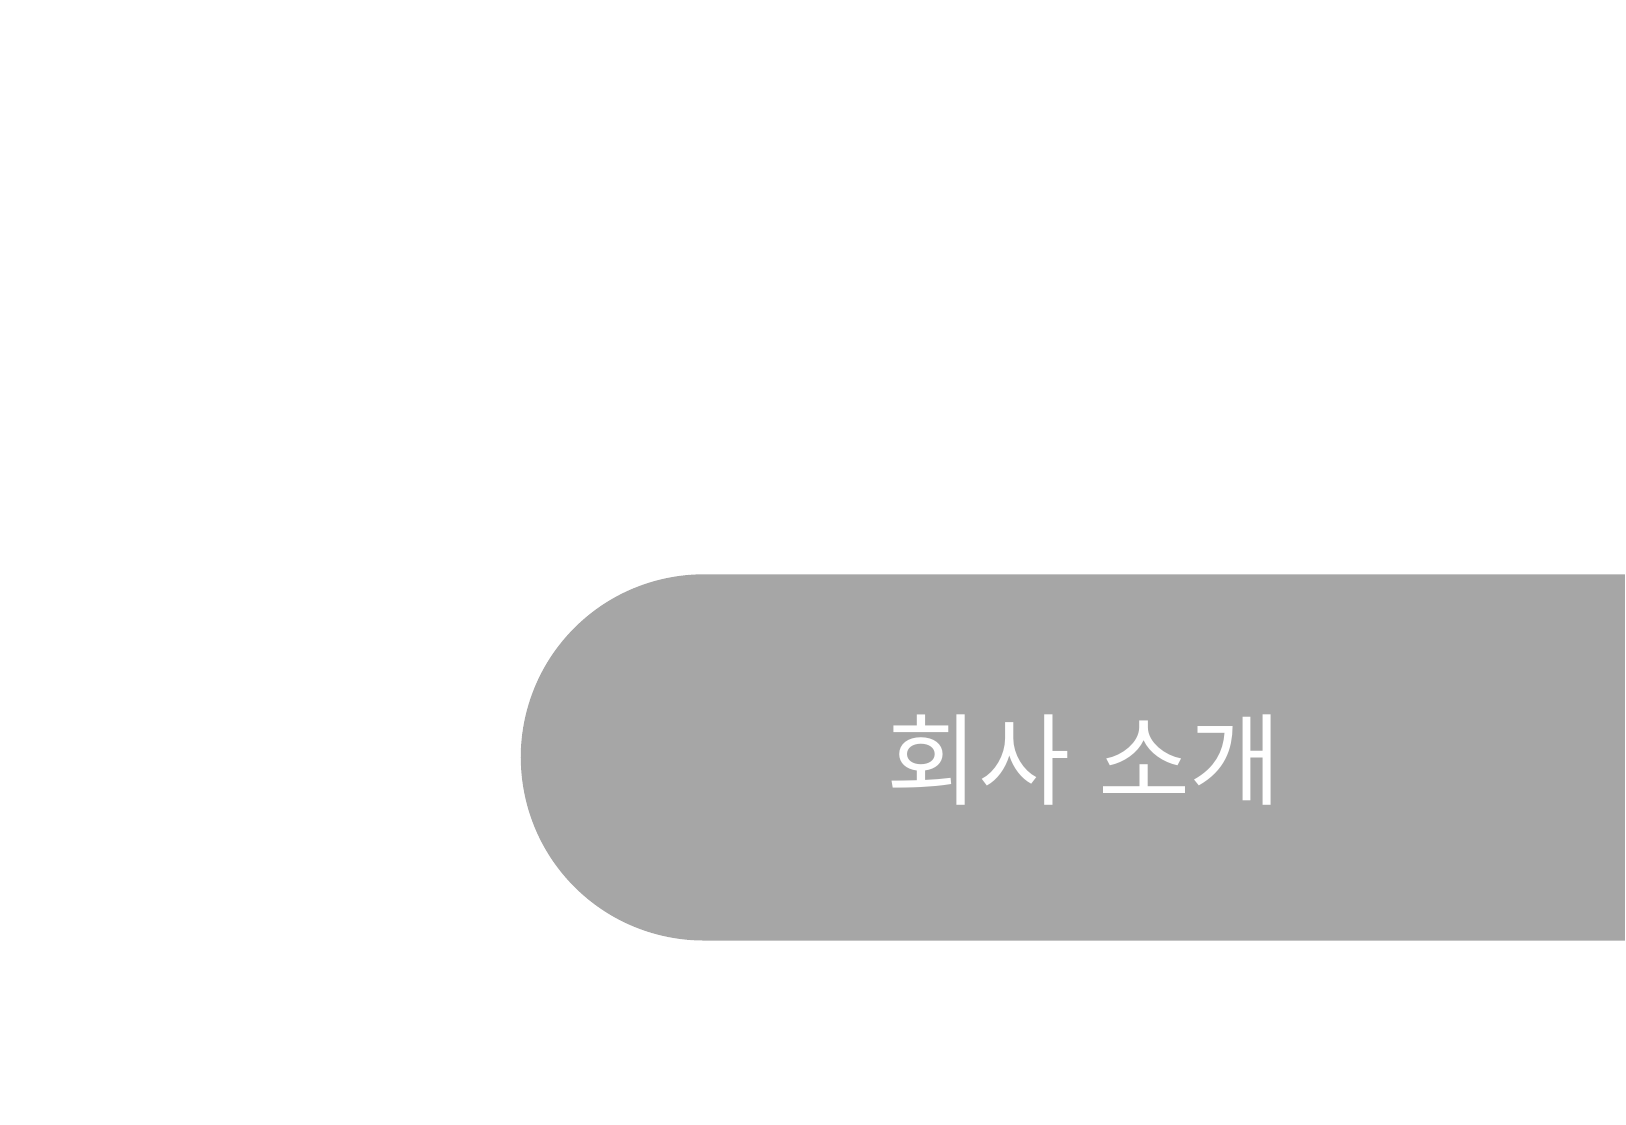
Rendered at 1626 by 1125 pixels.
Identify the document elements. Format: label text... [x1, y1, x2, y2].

list 회사 소개 [564, 727, 1604, 787]
